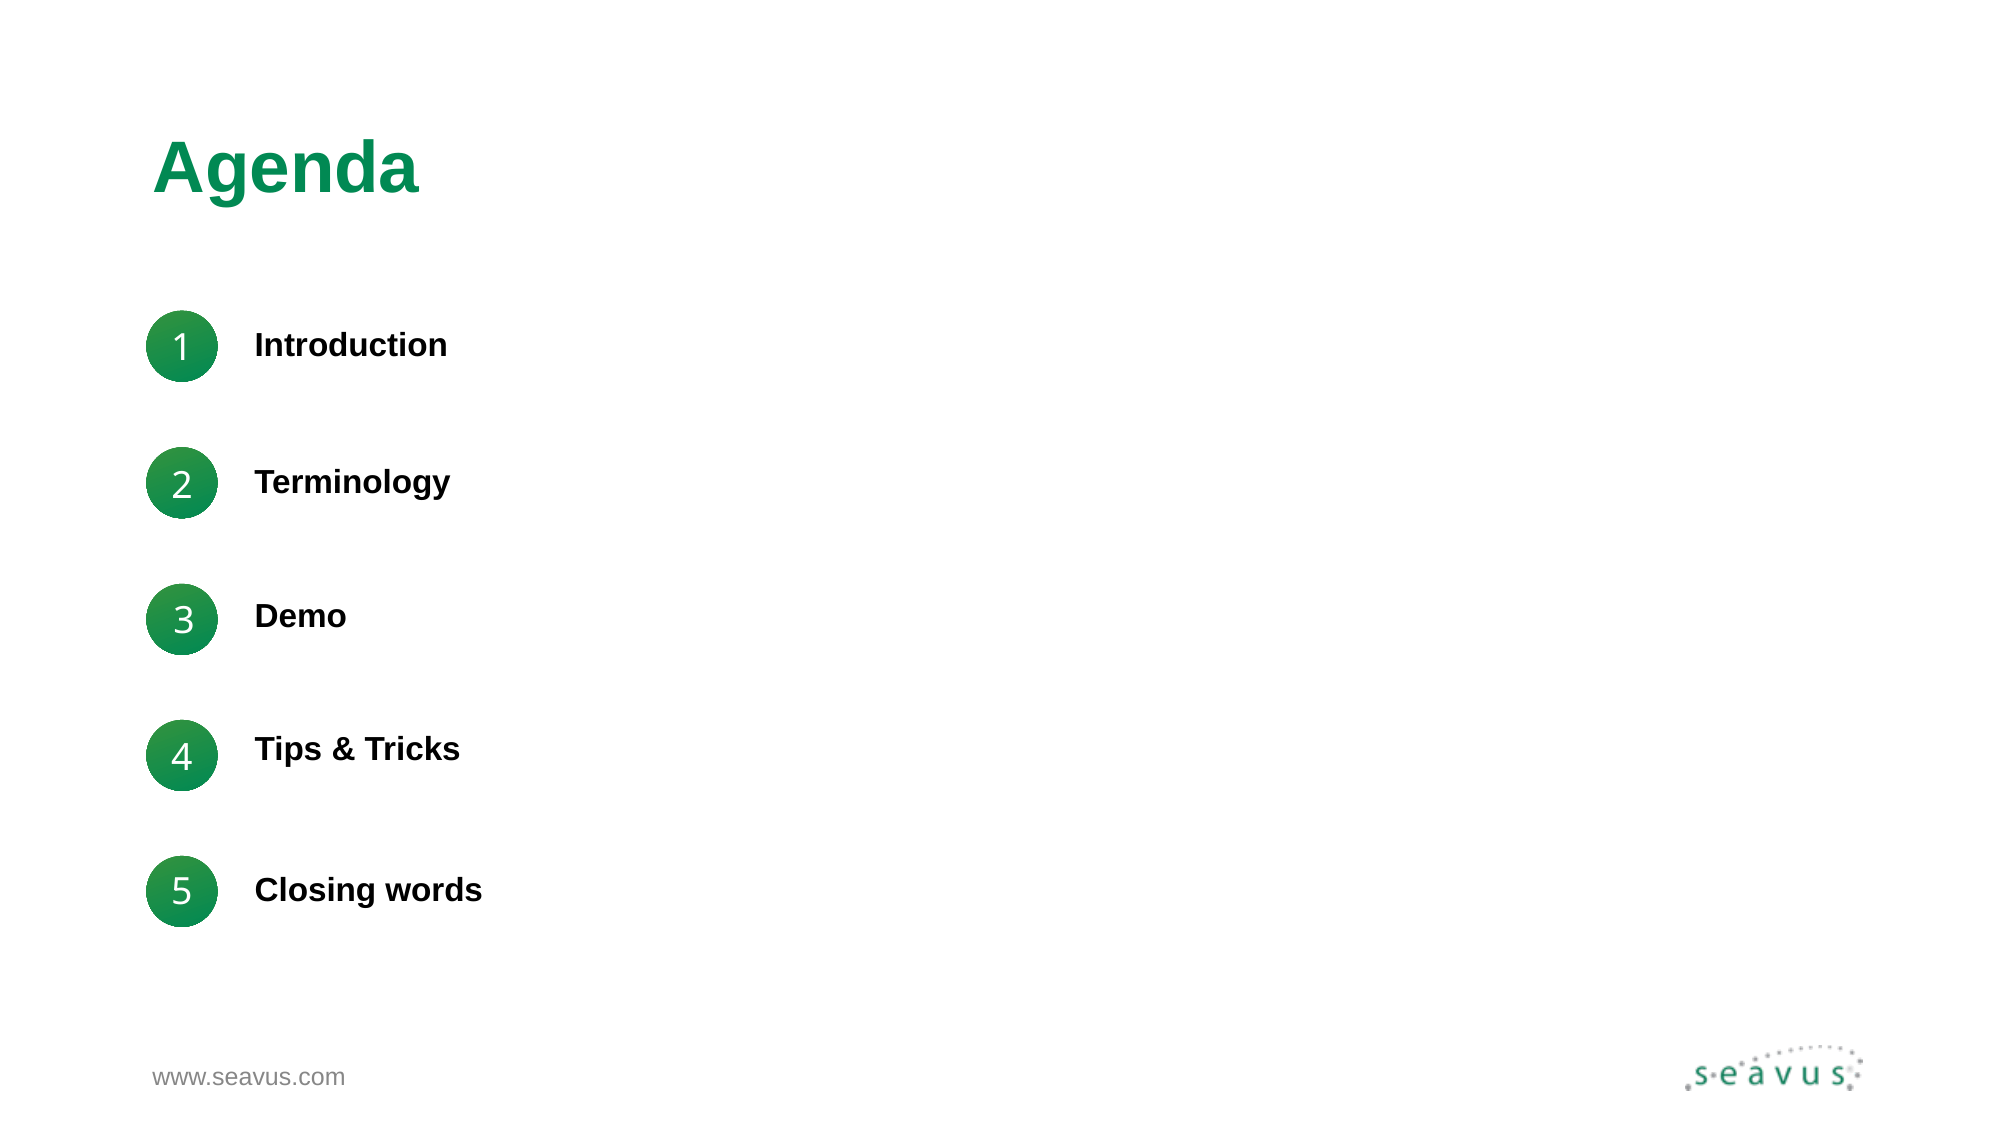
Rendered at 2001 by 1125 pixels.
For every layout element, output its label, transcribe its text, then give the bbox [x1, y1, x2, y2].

text_box Closing words [254, 860, 605, 951]
text_box Introduction [254, 315, 605, 406]
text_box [146, 310, 218, 382]
text_box Demo [254, 586, 790, 677]
text_box Terminology [254, 453, 682, 543]
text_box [146, 855, 218, 927]
text_box Tips & Tricks [254, 719, 605, 845]
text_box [146, 719, 218, 791]
picture [1685, 1045, 1863, 1091]
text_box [146, 447, 218, 519]
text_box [146, 583, 220, 655]
title Agenda [137, 59, 1863, 278]
